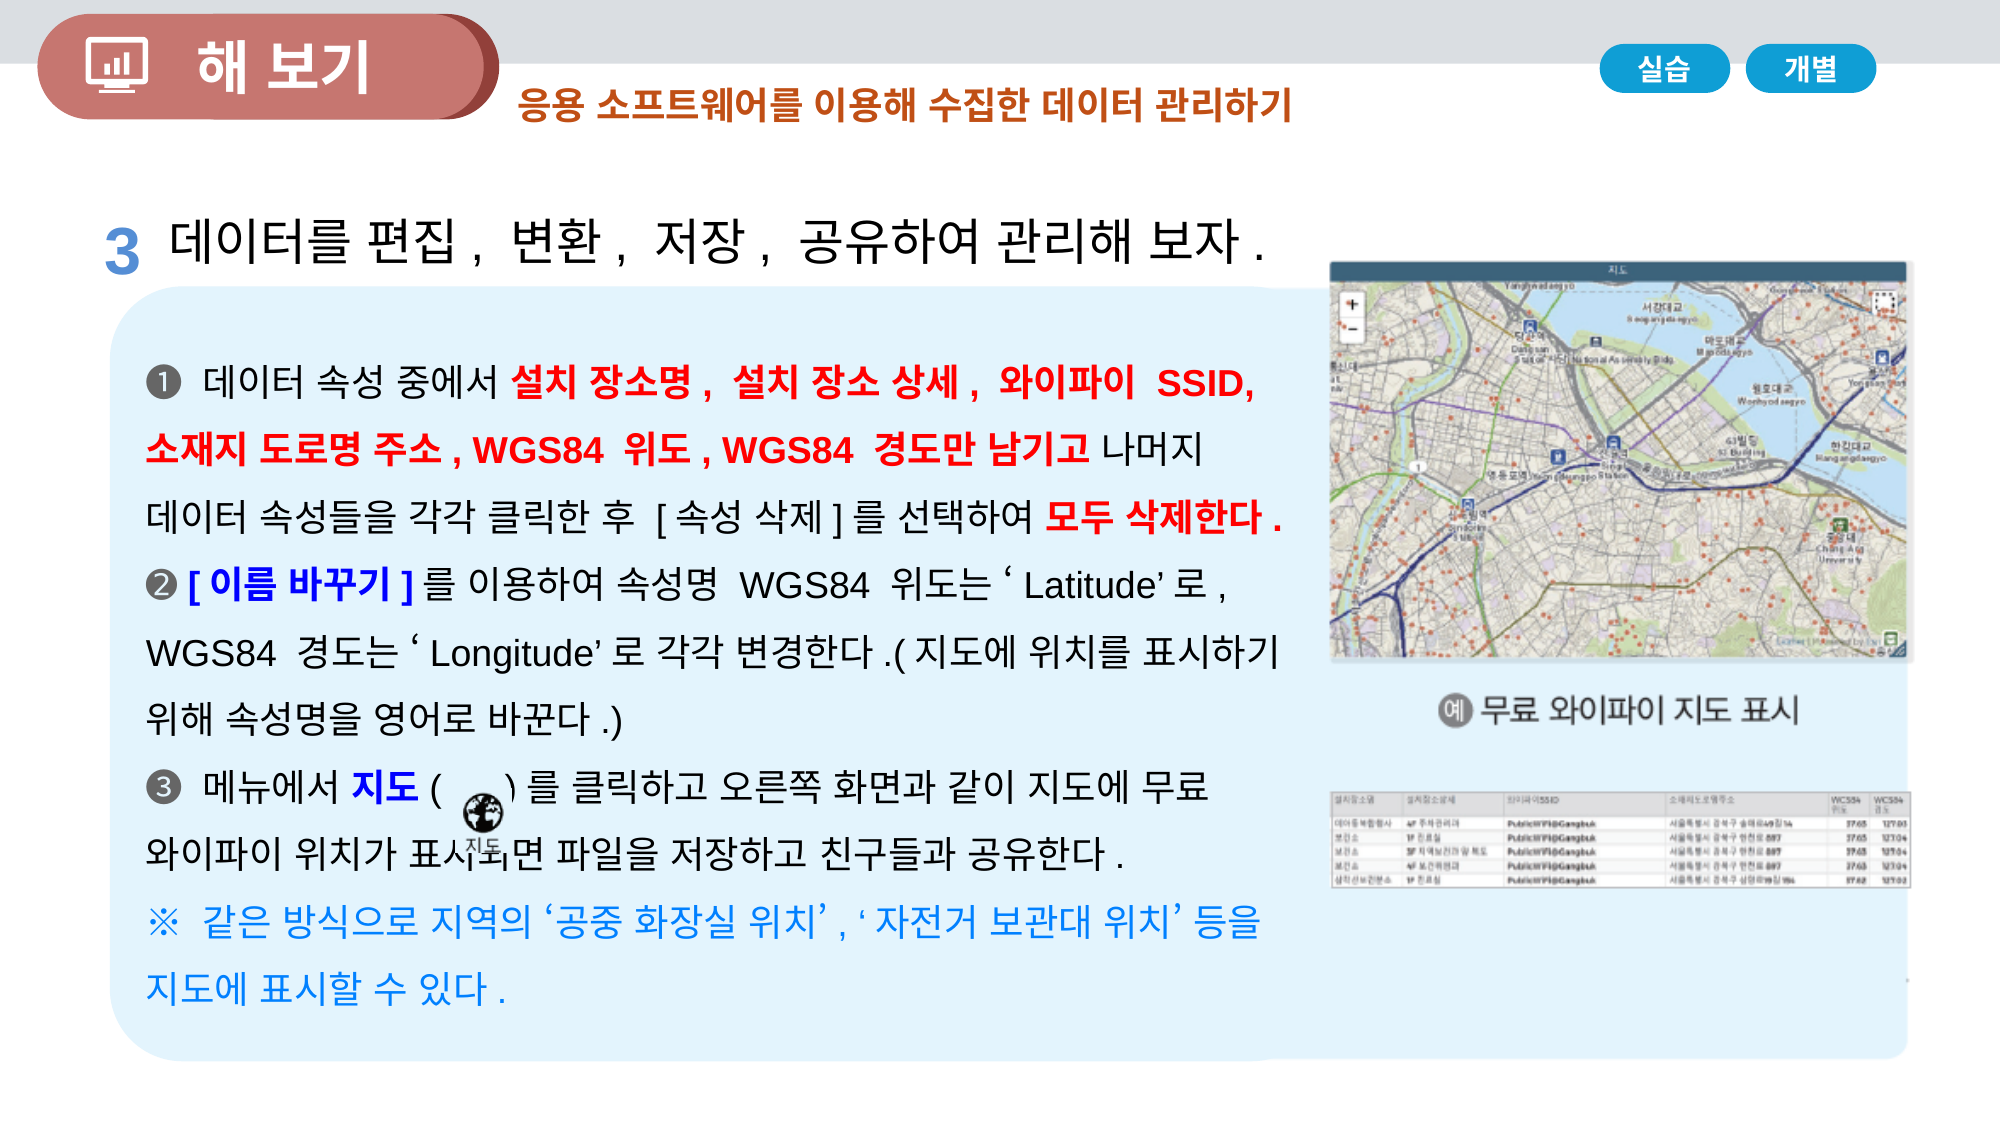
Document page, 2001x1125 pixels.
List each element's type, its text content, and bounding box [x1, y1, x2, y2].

text_box 응용 소프트웨어를 이용해 수집한 데이터 관리하기 [502, 74, 1503, 135]
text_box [104, 191, 1826, 282]
text_box 실습 [1598, 42, 1732, 95]
text_box ➊ 데이터 속성 중에서 설치 장소명, 설치 장소 상세, 와이파이 SSID, 소재지 도로명 주소, WGS84 위도, WGS84 경도만 남기고 나머지 데이터 속성들을 각각 클릭한 후 [속성 삭제]를 선택하여 모두 삭제한다. ➋ [이름 바꾸기]를 이용하여 속성명 WGS84 위도는 ‘Latitude’로, WGS84 경도는 ‘Longitude’로 각각 변경한다.(지도에 위치를 표시하기 위해 속성명을 영어로 바꾼다.) ➌ 메뉴에서 지도( )를 클릭하고 오른쪽 화면과 같이 지도에 무료 와이파이 위치가 표시되면 파일을 저장하고 친구들과 공유한다. ※ 같은 방식으로 지역의 ‘공중 화장실 위치’, ‘자전거 보관대 위치’ 등을 지도에 표시할 수 있다. [108, 284, 288, 1063]
text_box 개별 [1744, 42, 1879, 95]
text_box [36, 13, 500, 120]
picture [288, 259, 1932, 1072]
text_box [0, 0, 2000, 65]
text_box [85, 36, 149, 94]
